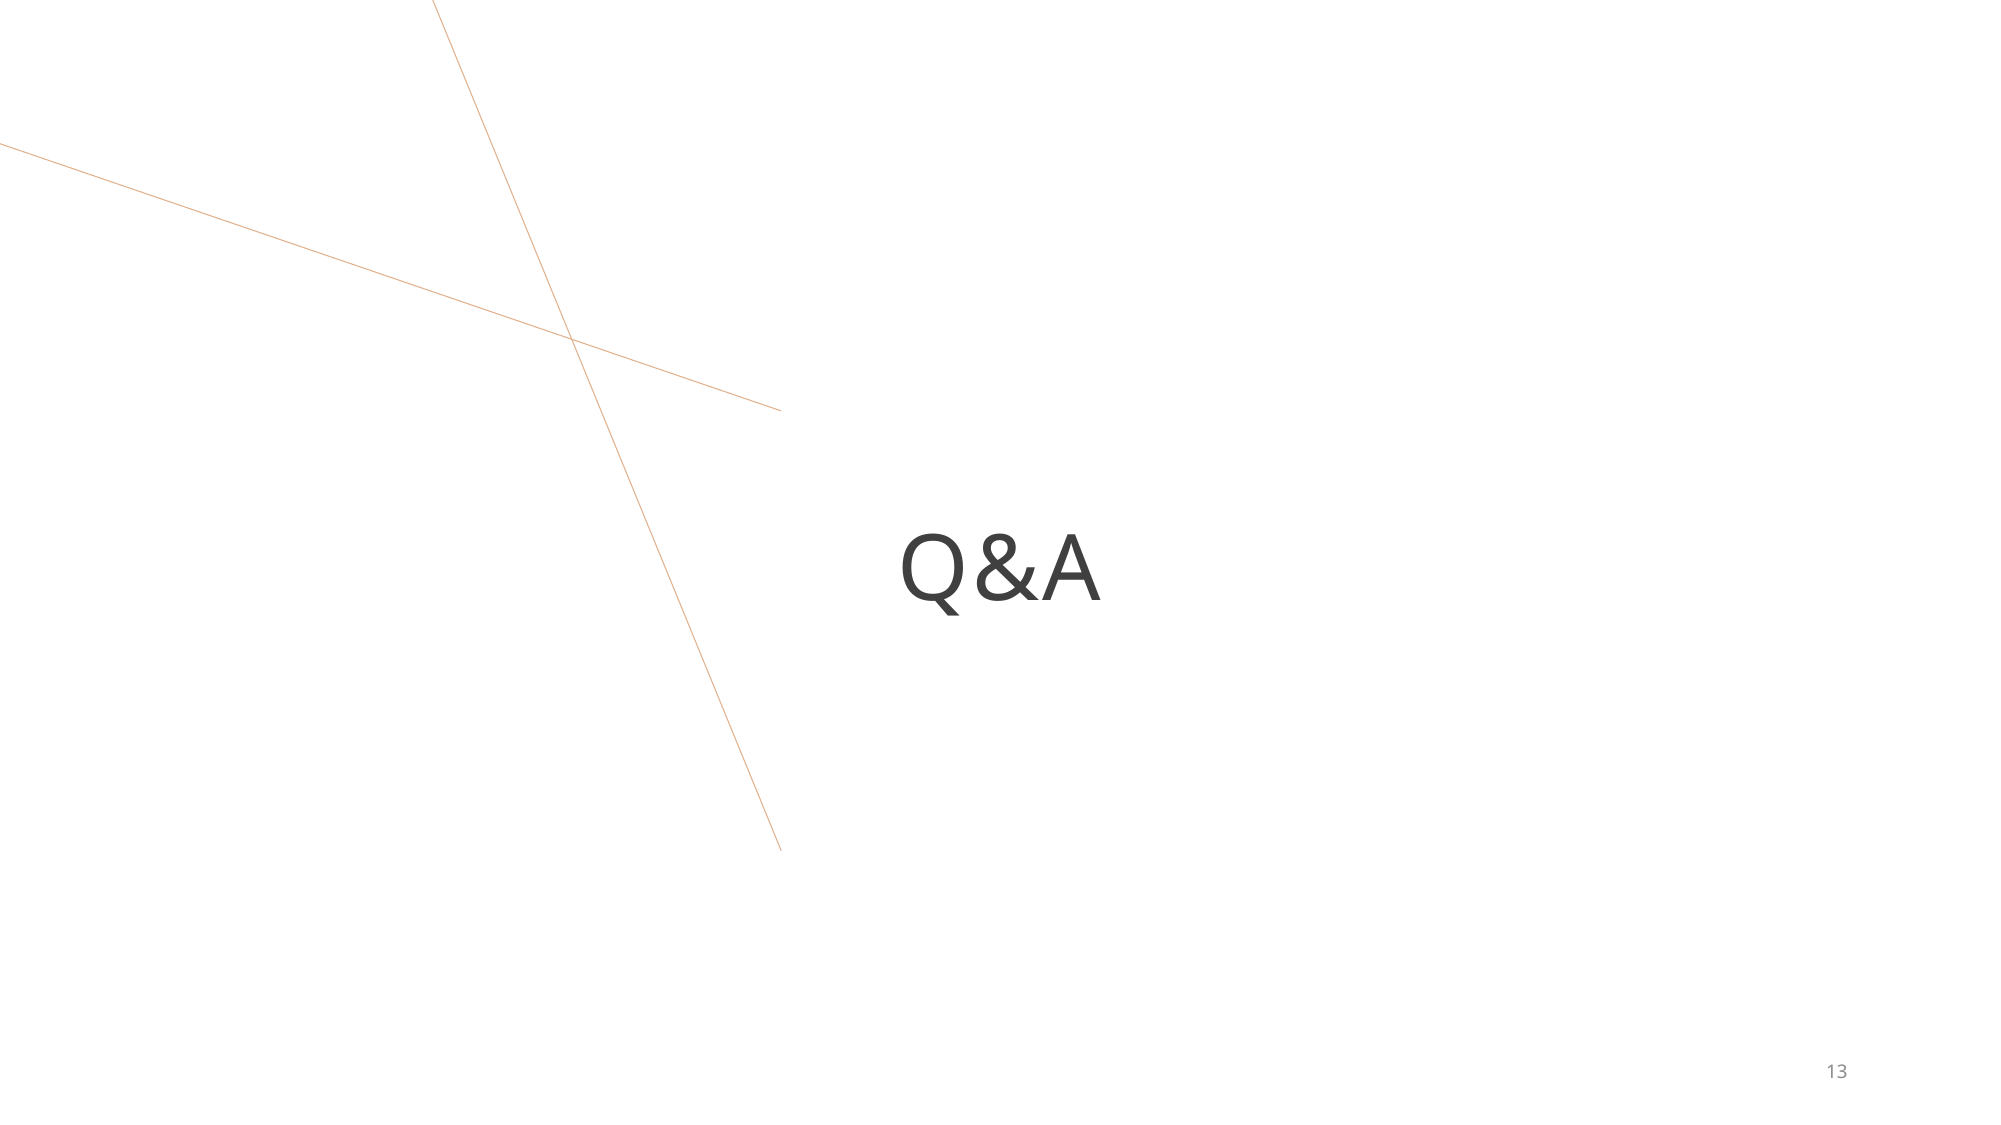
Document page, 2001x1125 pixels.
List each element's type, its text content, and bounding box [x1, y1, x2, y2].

title Q&A [580, 497, 1420, 628]
slide_number 13 [1412, 1042, 1863, 1103]
